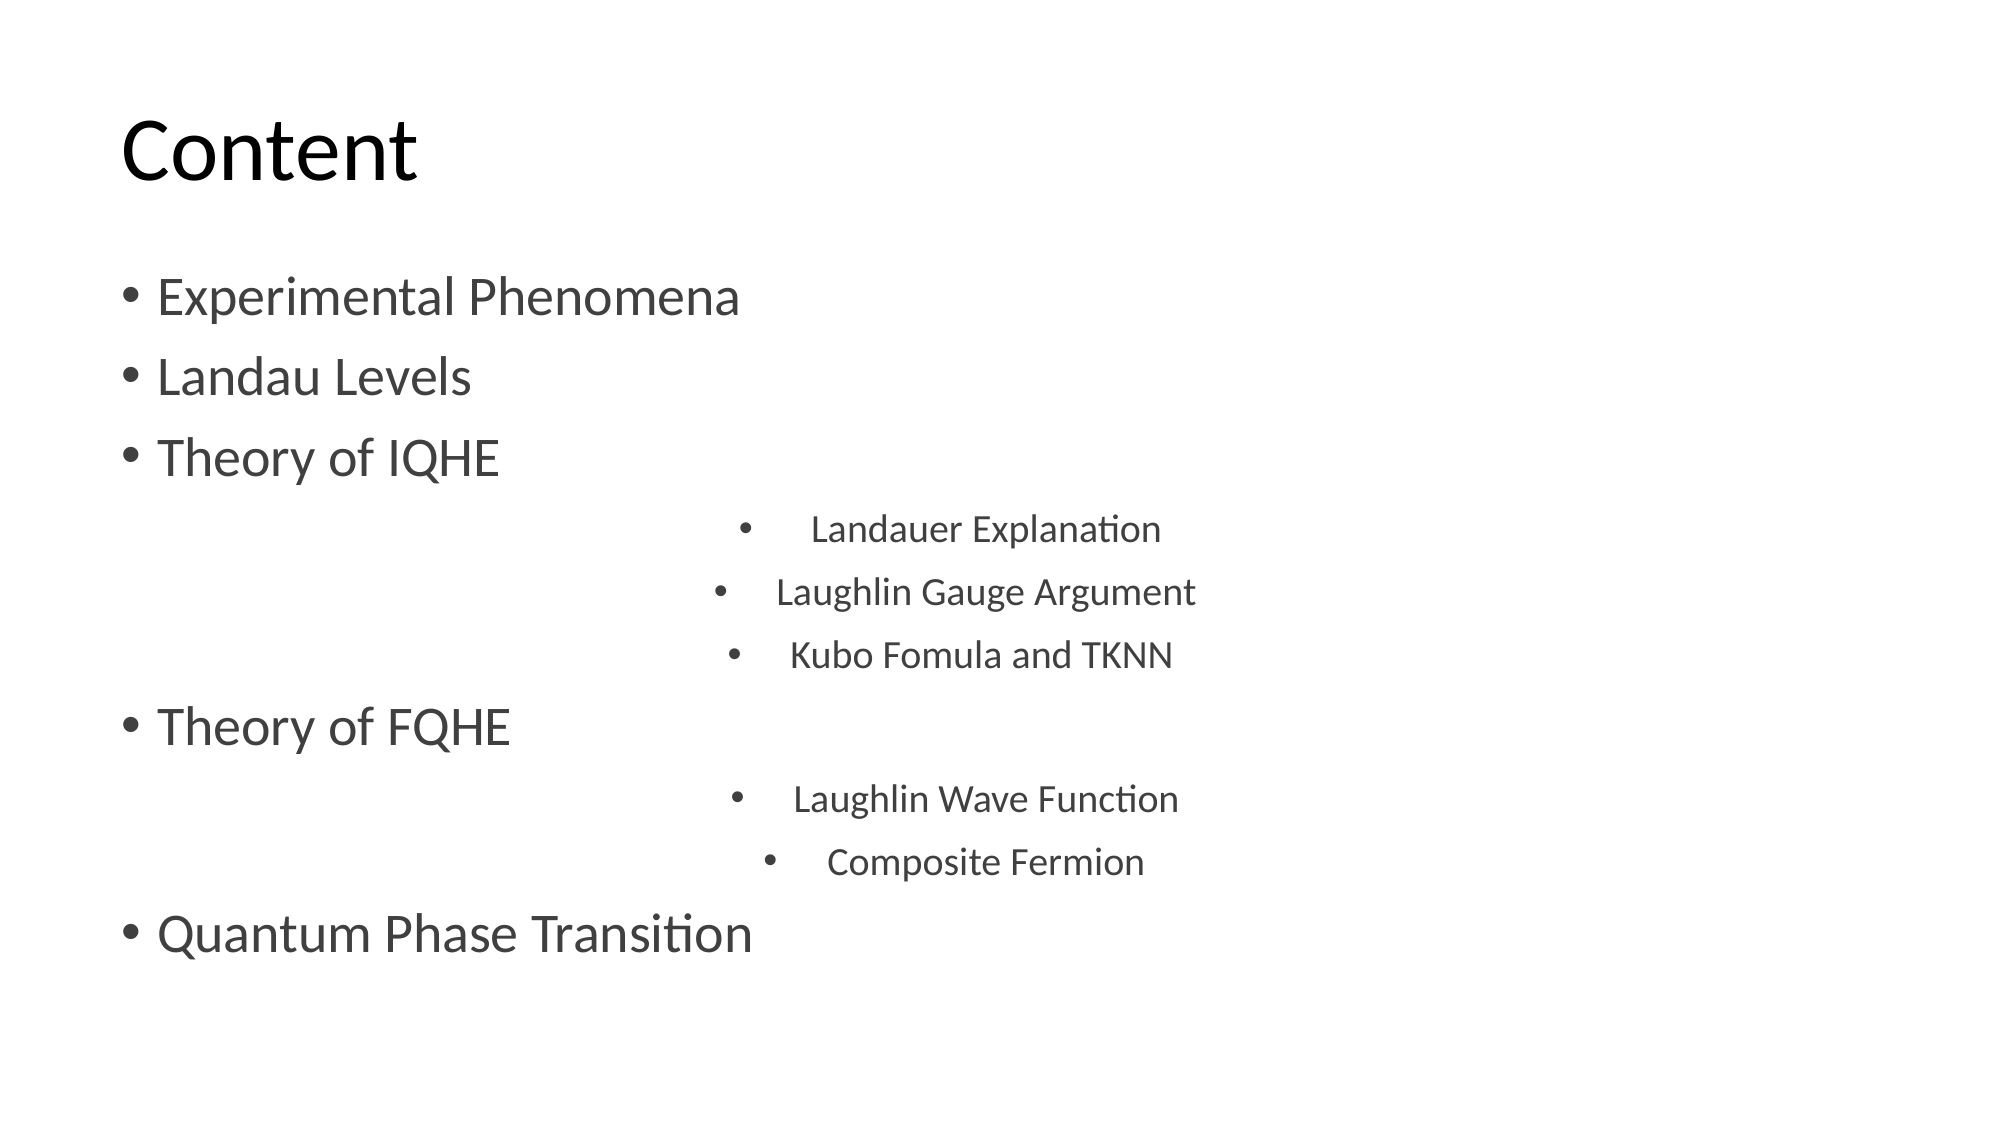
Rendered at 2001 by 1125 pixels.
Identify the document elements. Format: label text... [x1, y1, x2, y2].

title Content [106, 42, 1832, 259]
list Experimental Phenomena Landau Levels Theory of IQHE Landauer Explanation Laughlin Gauge Argument Kubo Fomula and TKNN Theory of FQHE Laughlin Wave Function Composite Fermion Quantum Phase Transition [106, 259, 1832, 974]
